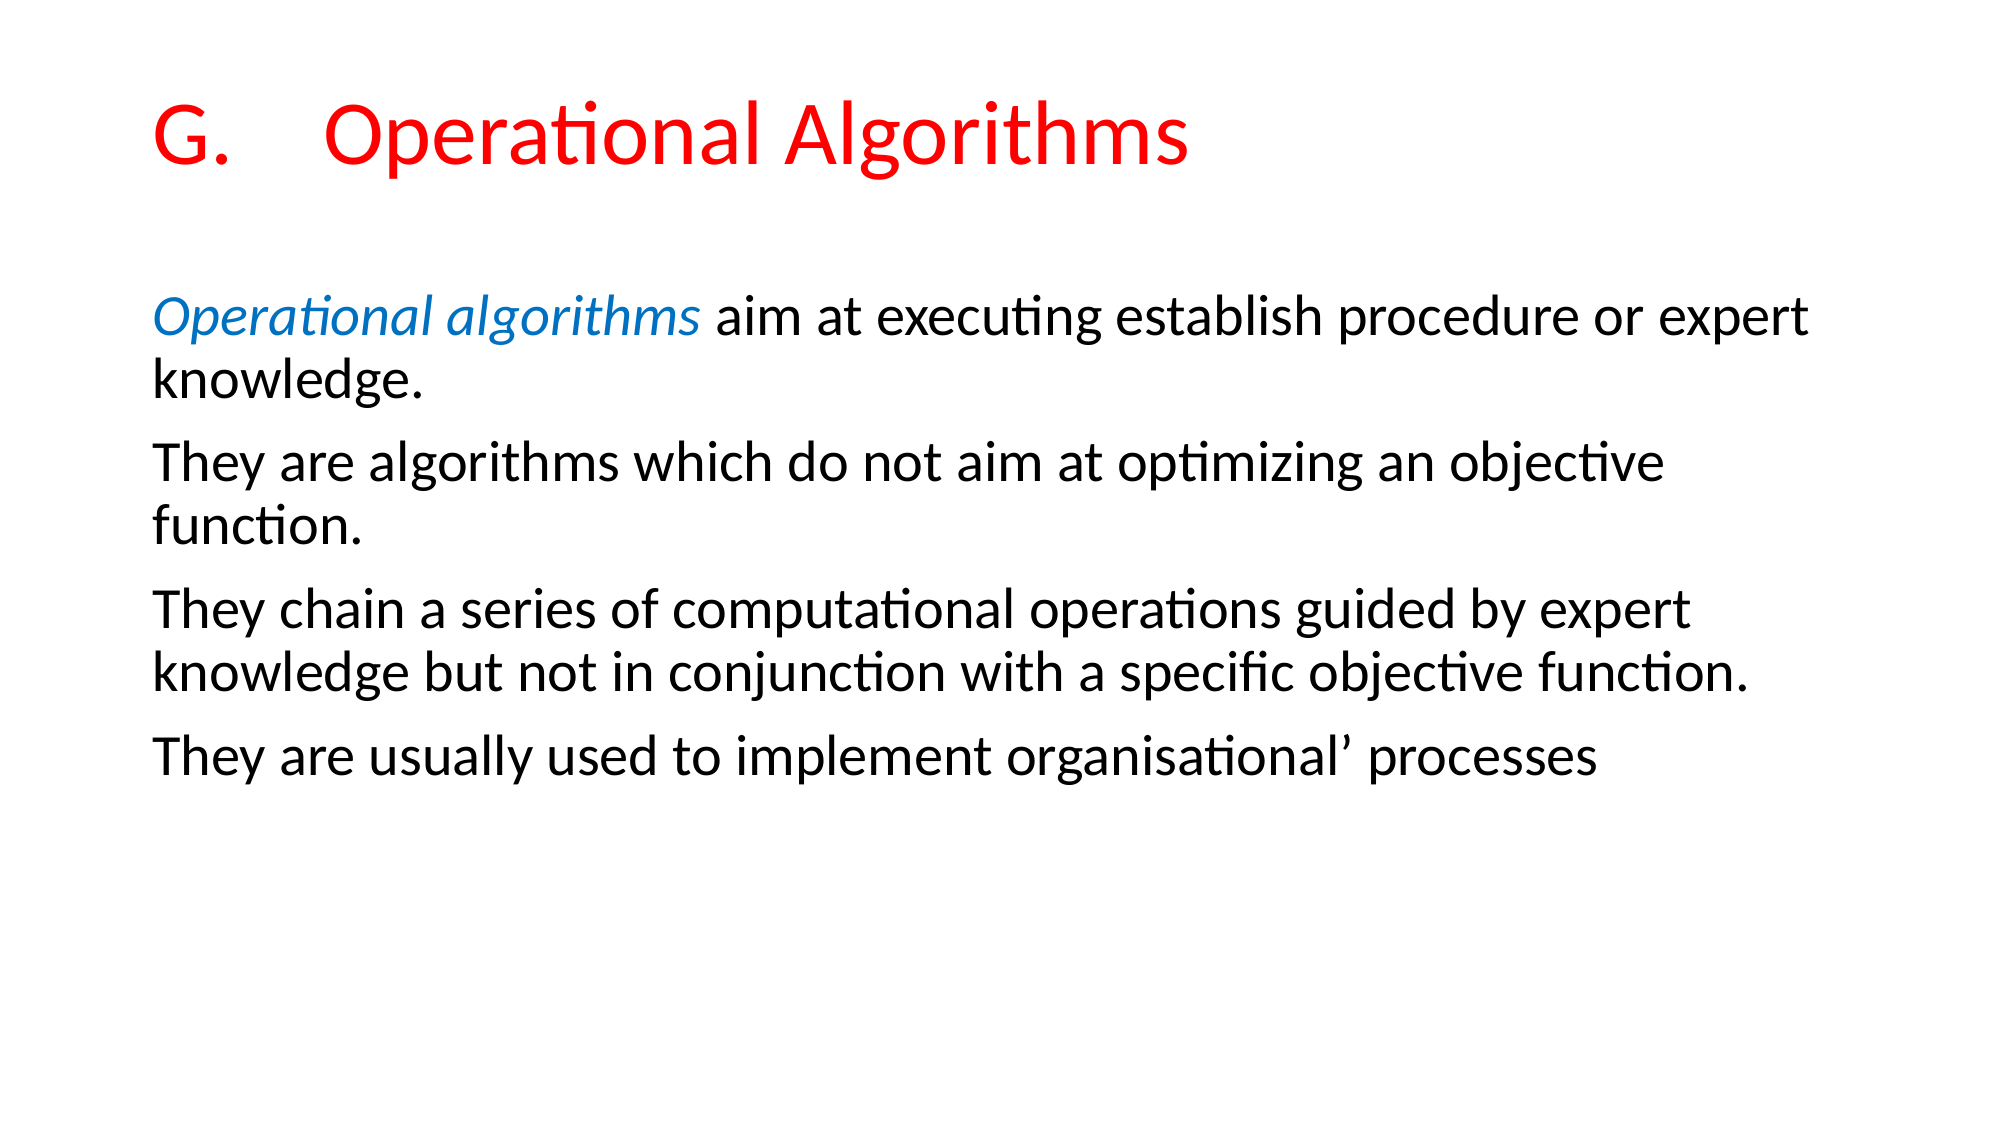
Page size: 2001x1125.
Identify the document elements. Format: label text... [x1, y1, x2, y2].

title G. Operational Algorithms [137, 59, 1863, 210]
list Operational algorithms aim at executing establish procedure or expert knowledge. They are algorithms which do not aim at optimizing an objective function. They chain a series of computational operations guided by expert knowledge but not in conjunction with a specific objective function. They are usually used to implement organisational’ processes [137, 277, 1863, 1076]
